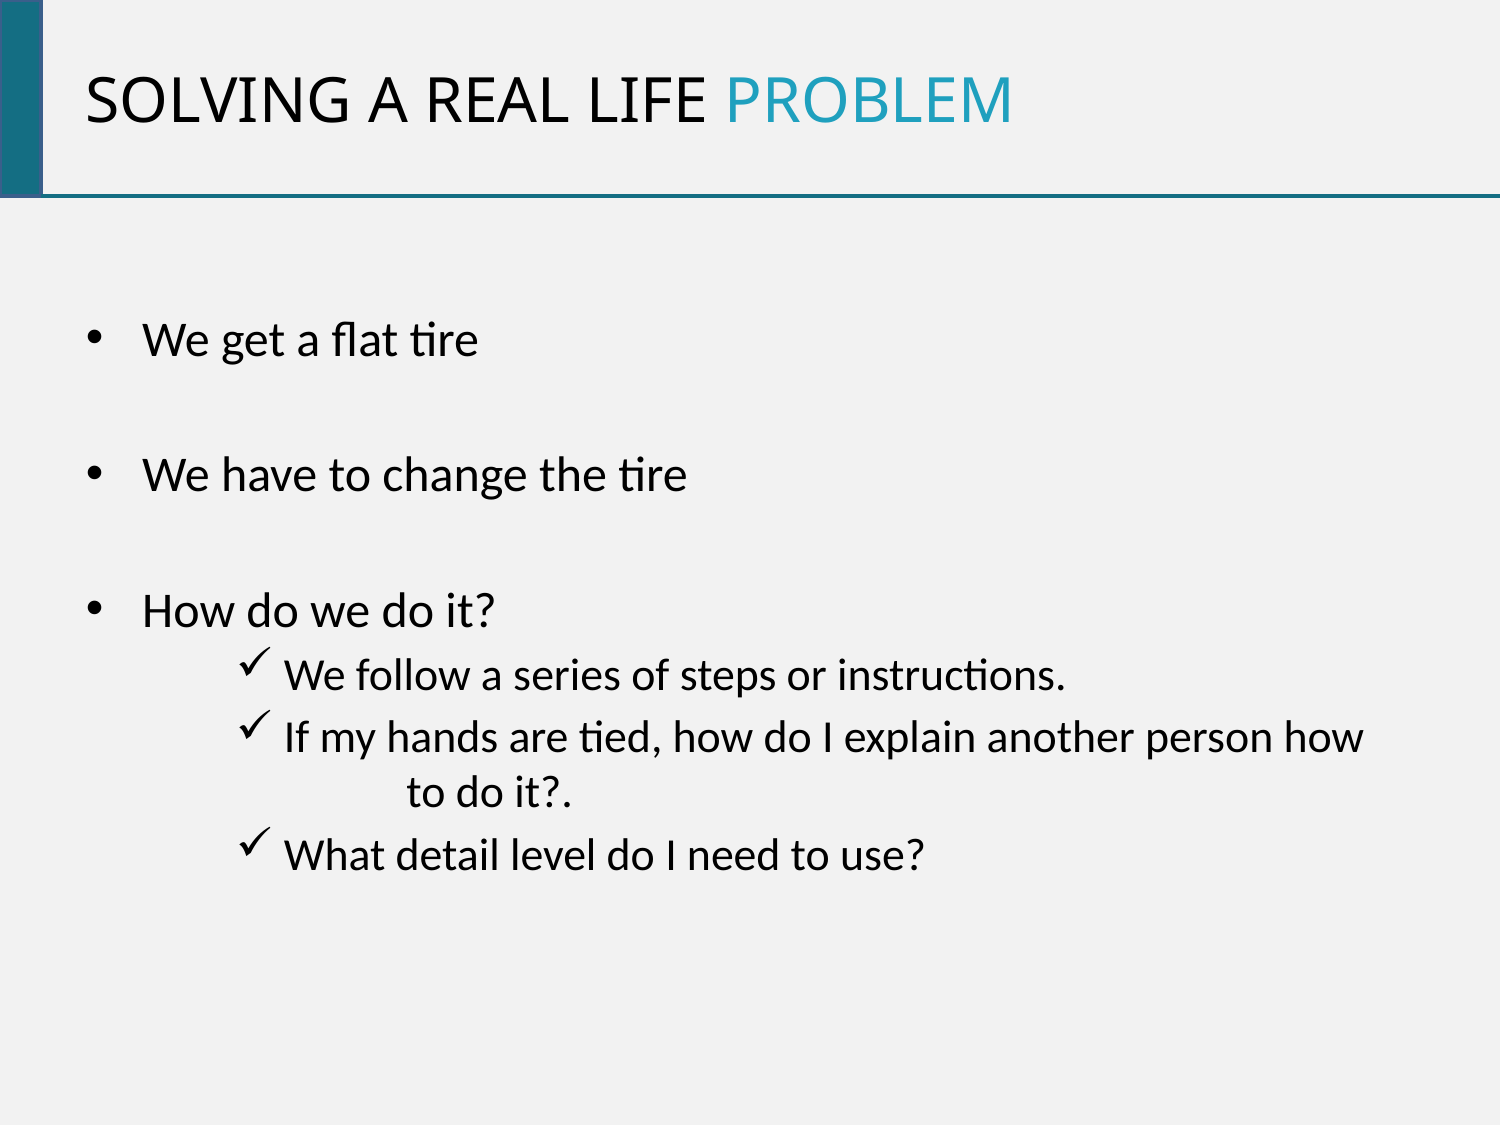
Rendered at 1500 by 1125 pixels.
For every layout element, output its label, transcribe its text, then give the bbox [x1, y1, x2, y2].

list We get a flat tire We have to change the tire How do we do it? We follow a series of steps or instructions. If my hands are tied, how do I explain another person how to do it?. What detail level do I need to use? [70, 231, 1430, 1088]
text_box [0, 0, 43, 198]
text_box Solving a real life problem [70, 0, 1294, 194]
